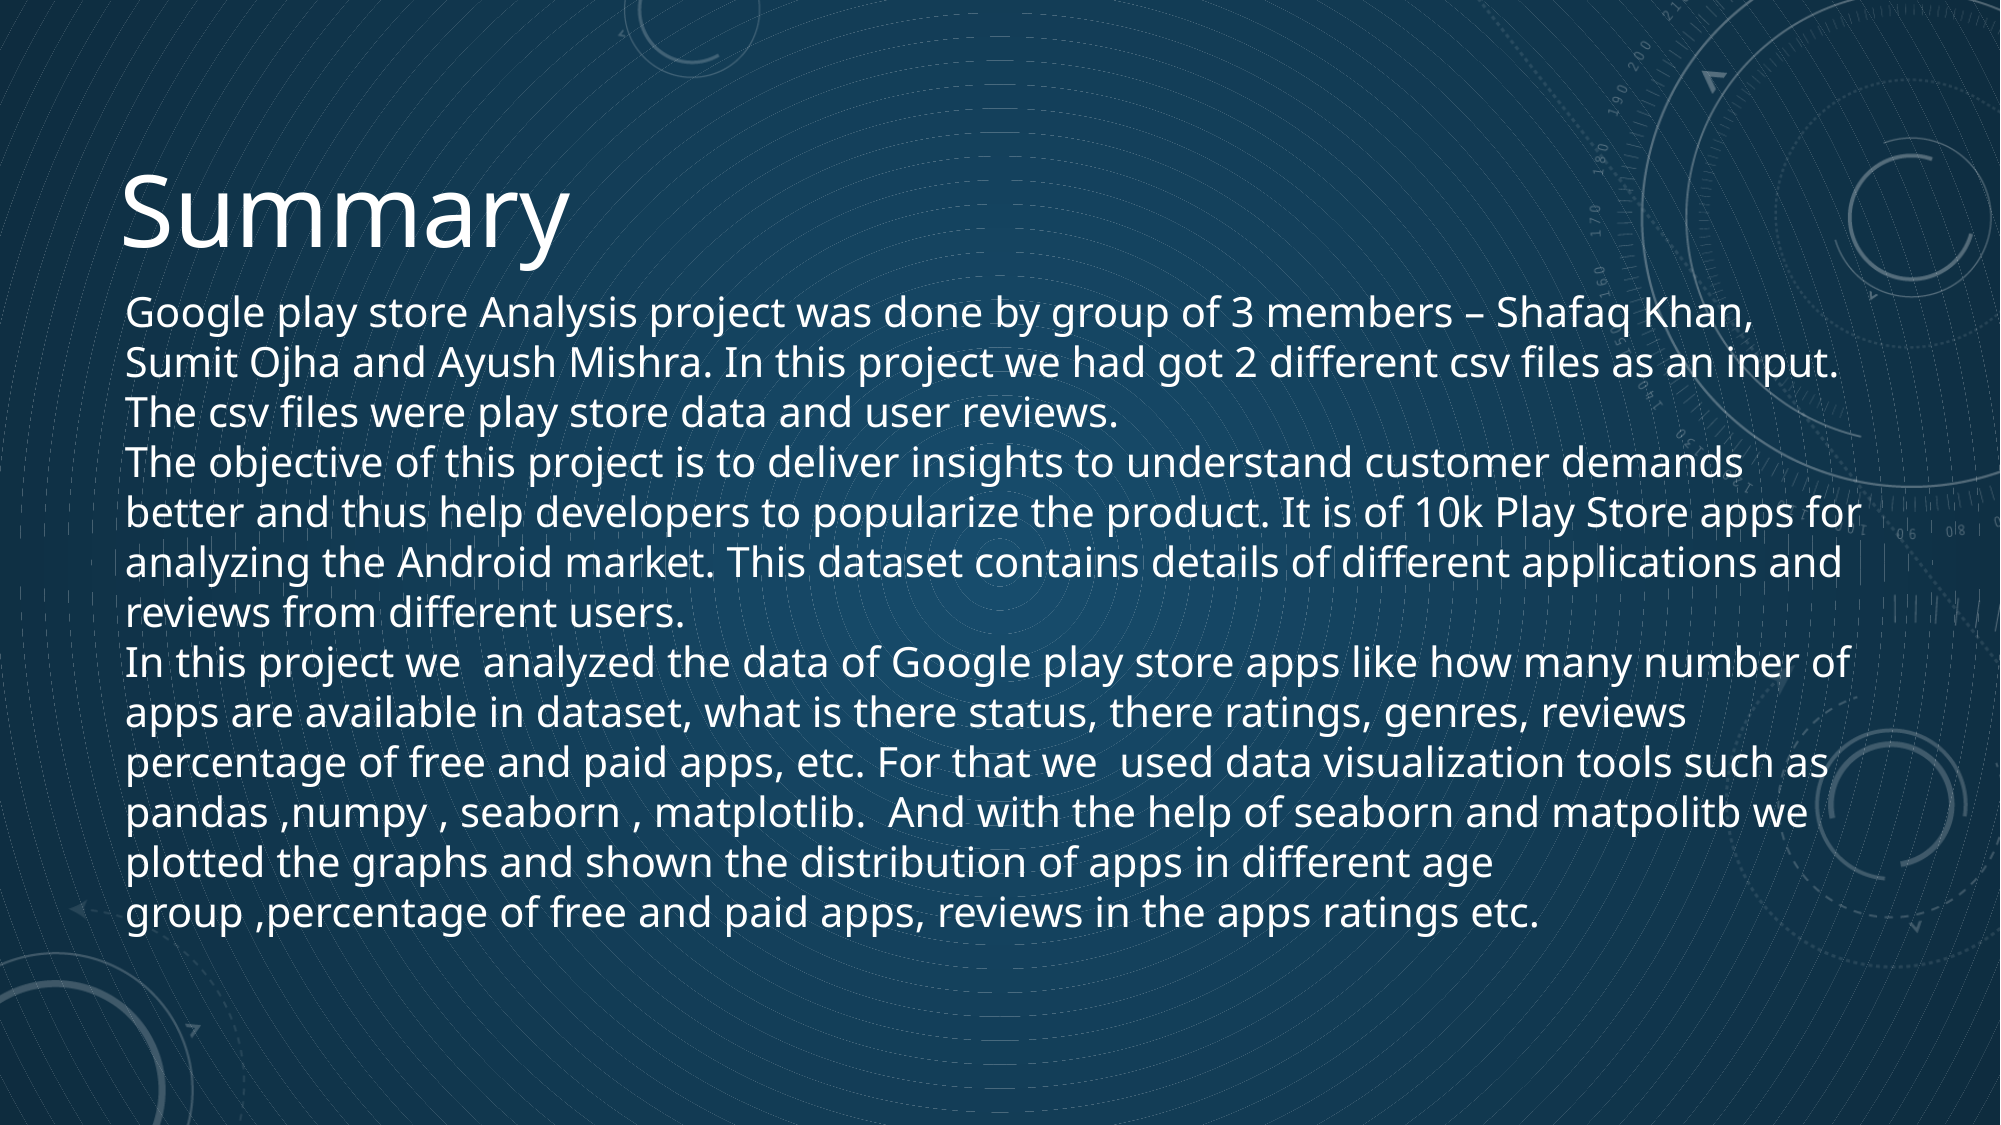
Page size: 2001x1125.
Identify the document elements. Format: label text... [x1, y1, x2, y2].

list Summary [78, 38, 1857, 377]
title Google play store Analysis project was done by group of 3 members – Shafaq Khan, Sumit Ojha and Ayush Mishra. In this project we had got 2 different csv files as an input. The csv files were play store data and user reviews. The objective of this project is to deliver insights to understand customer demands better and thus help developers to popularize the product. It is of 10k Play Store apps for analyzing the Android market. This dataset contains details of different applications and reviews from different users. In this project we analyzed the data of Google play store apps like how many number of apps are available in dataset, what is there status, there ratings, genres, reviews percentage of free and paid apps, etc. For that we used data visualization tools such as pandas ,numpy , seaborn , matplotlib. And with the help of seaborn and matpolitb we plotted the graphs and shown the distribution of apps in different age group ,percentage of free and paid apps, reviews in the apps ratings etc. [109, 509, 1881, 862]
picture [0, 0, 2000, 1125]
